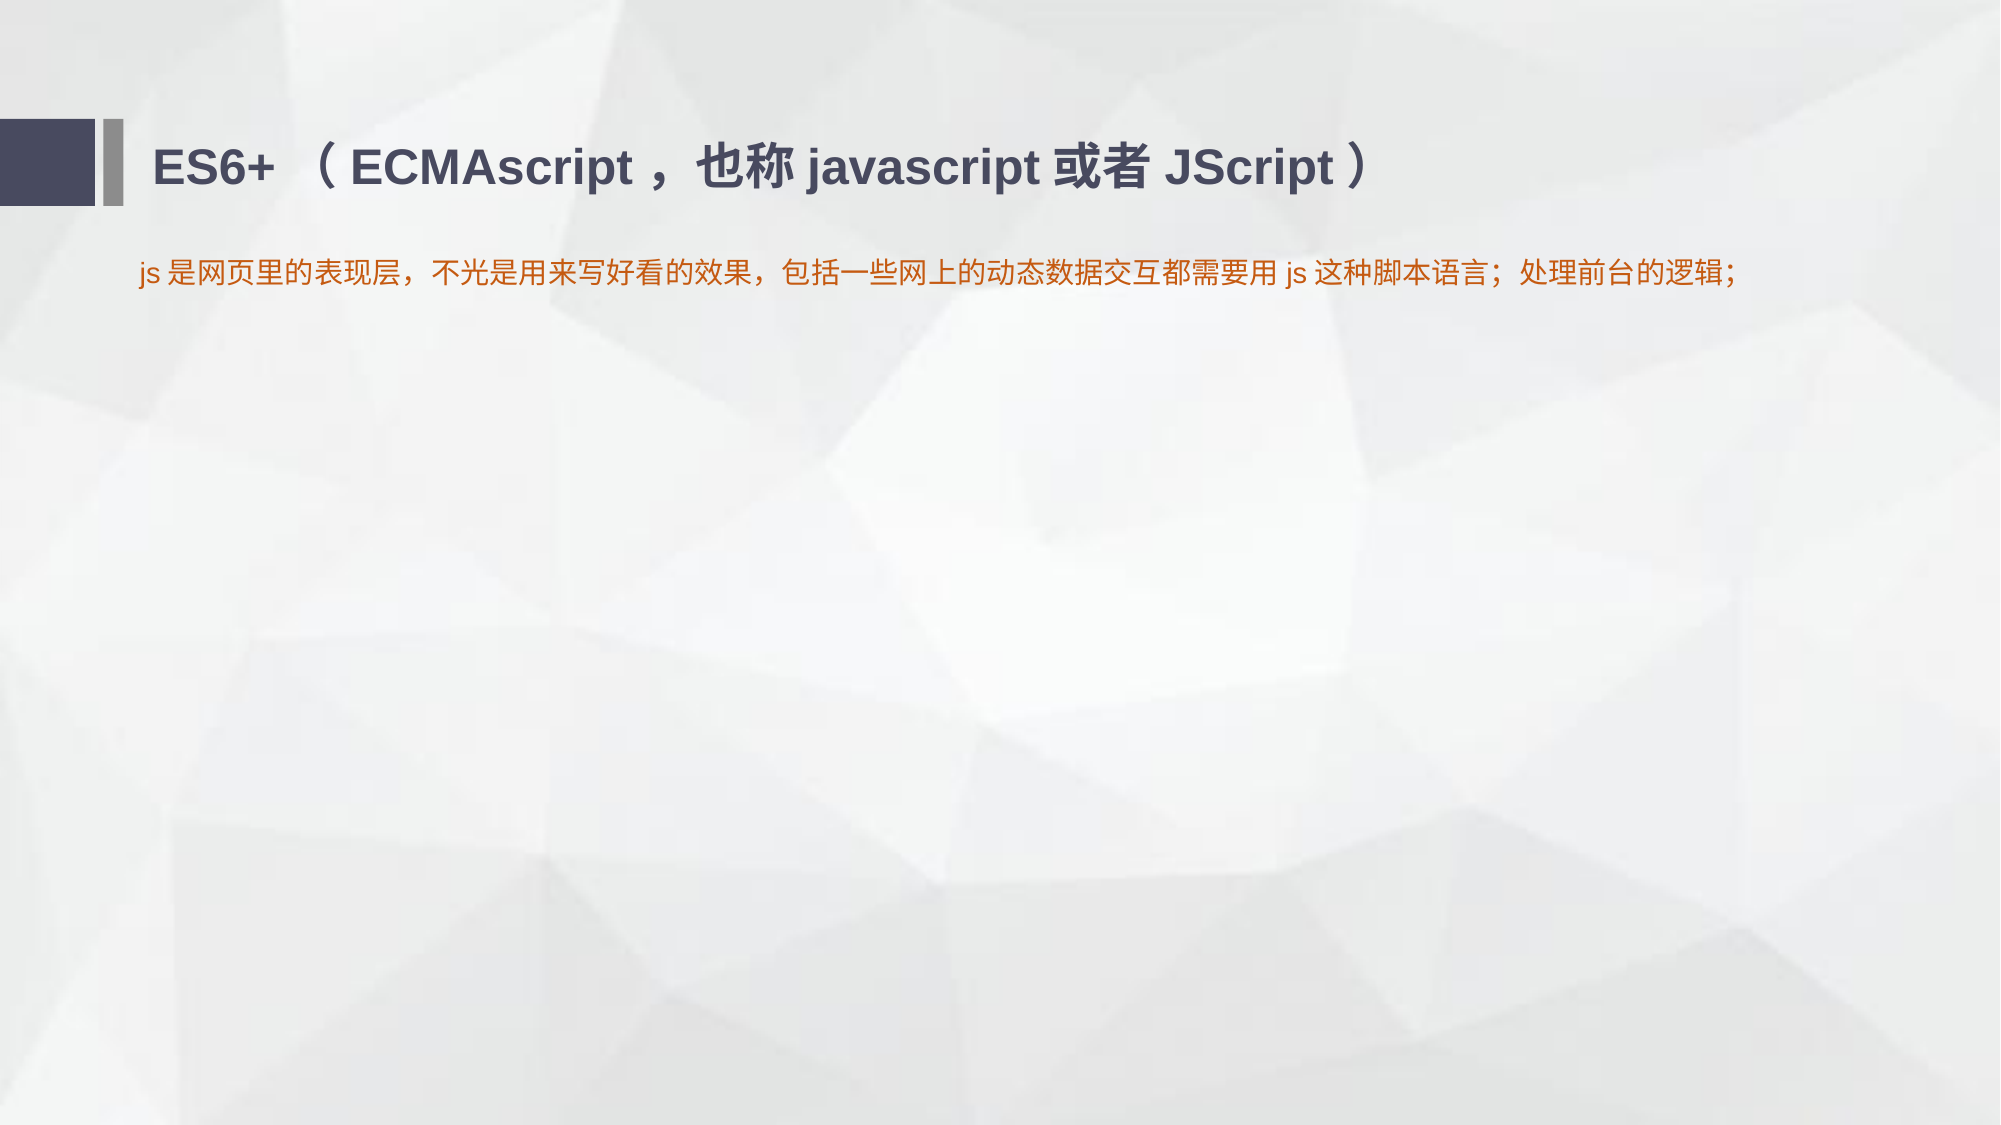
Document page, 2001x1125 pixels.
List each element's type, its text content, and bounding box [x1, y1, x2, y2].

text_box ES6+（ECMAscript，也称javascript或者JScript） [137, 59, 1863, 278]
text_box js是网页里的表现层，不光是用来写好看的效果，包括一些网上的动态数据交互都需要用js这种脚本语言；处理前台的逻辑； [124, 247, 1768, 297]
picture [0, 0, 2001, 1125]
